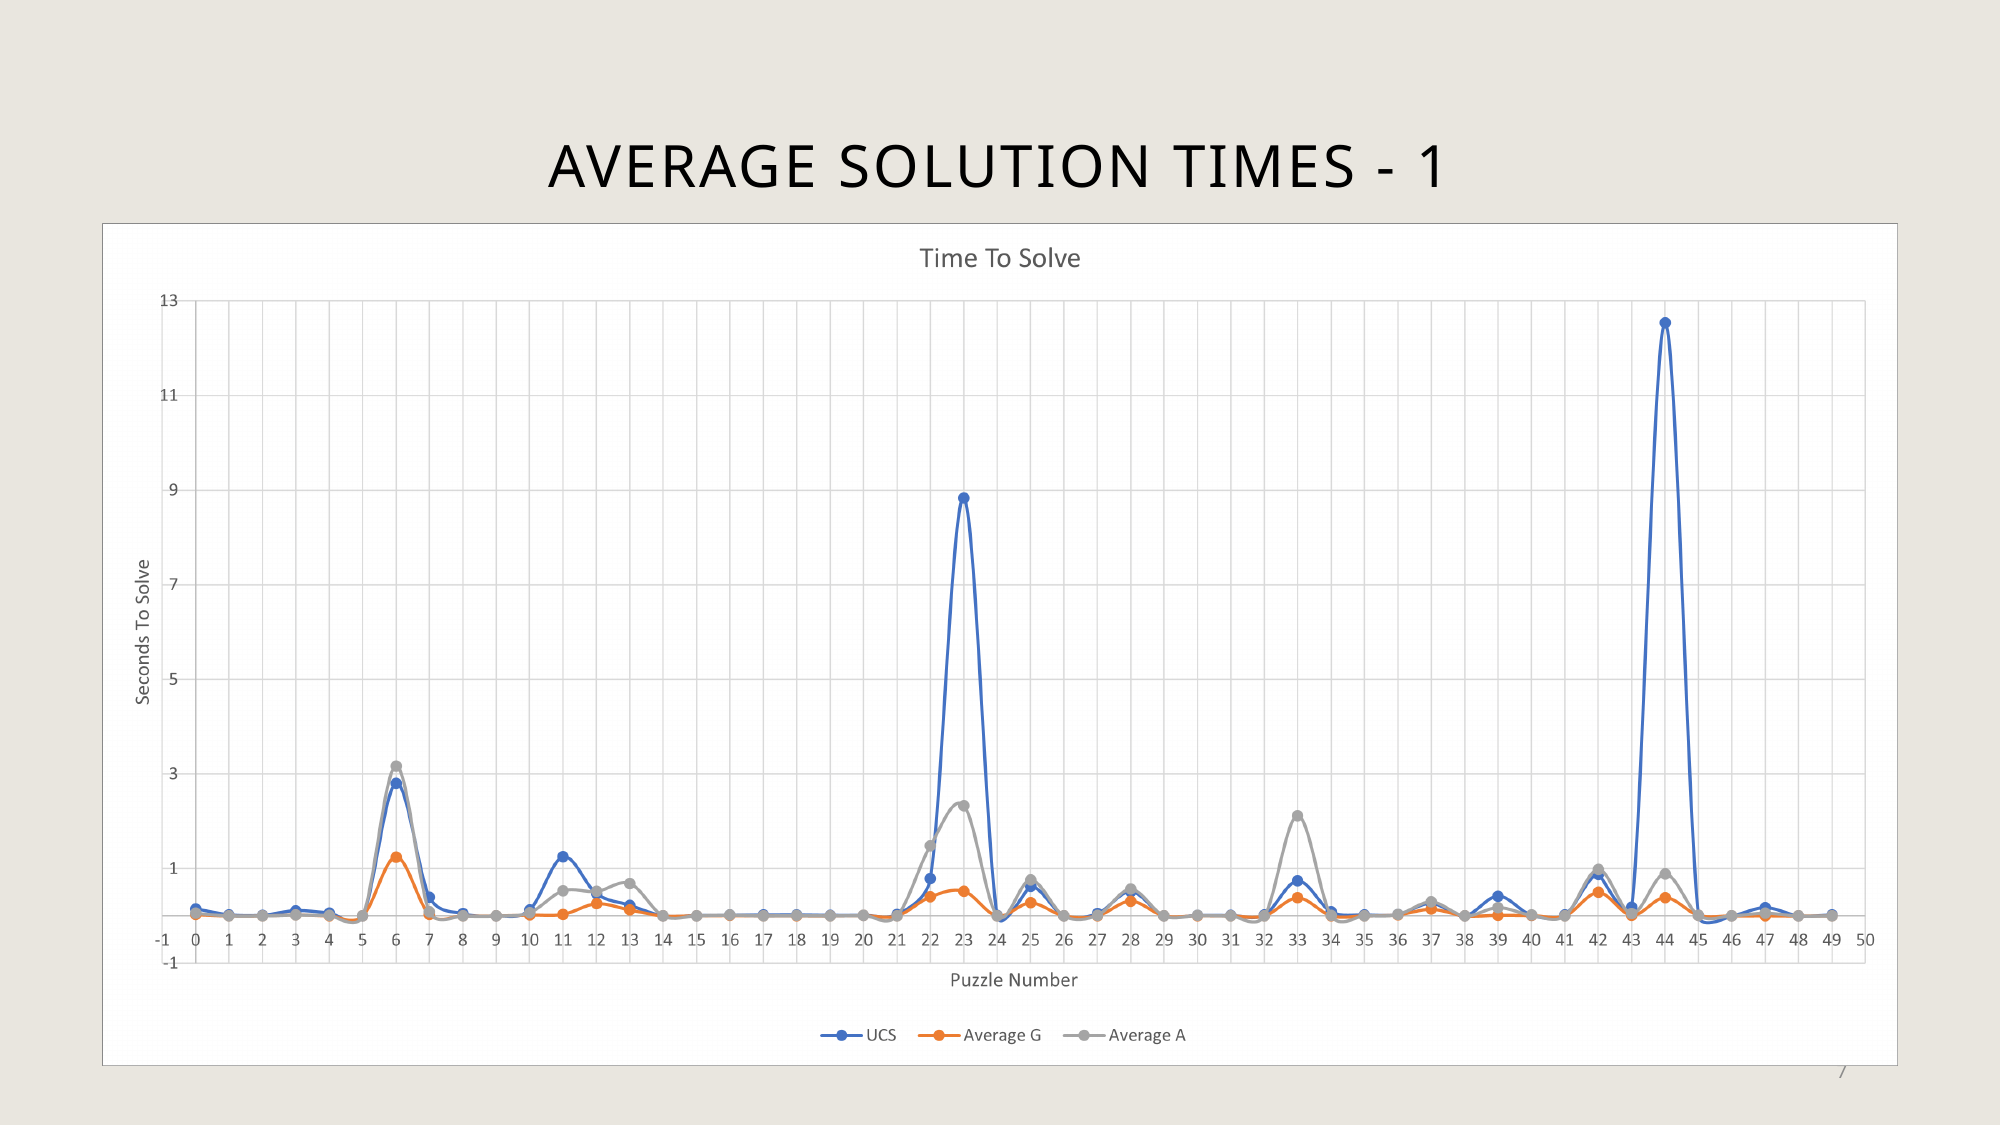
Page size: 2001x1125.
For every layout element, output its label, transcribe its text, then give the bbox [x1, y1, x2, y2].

picture [102, 223, 1898, 1066]
slide_number 7 [1412, 1066, 1863, 1103]
title Average Solution Times - 1 [137, 59, 1863, 223]
